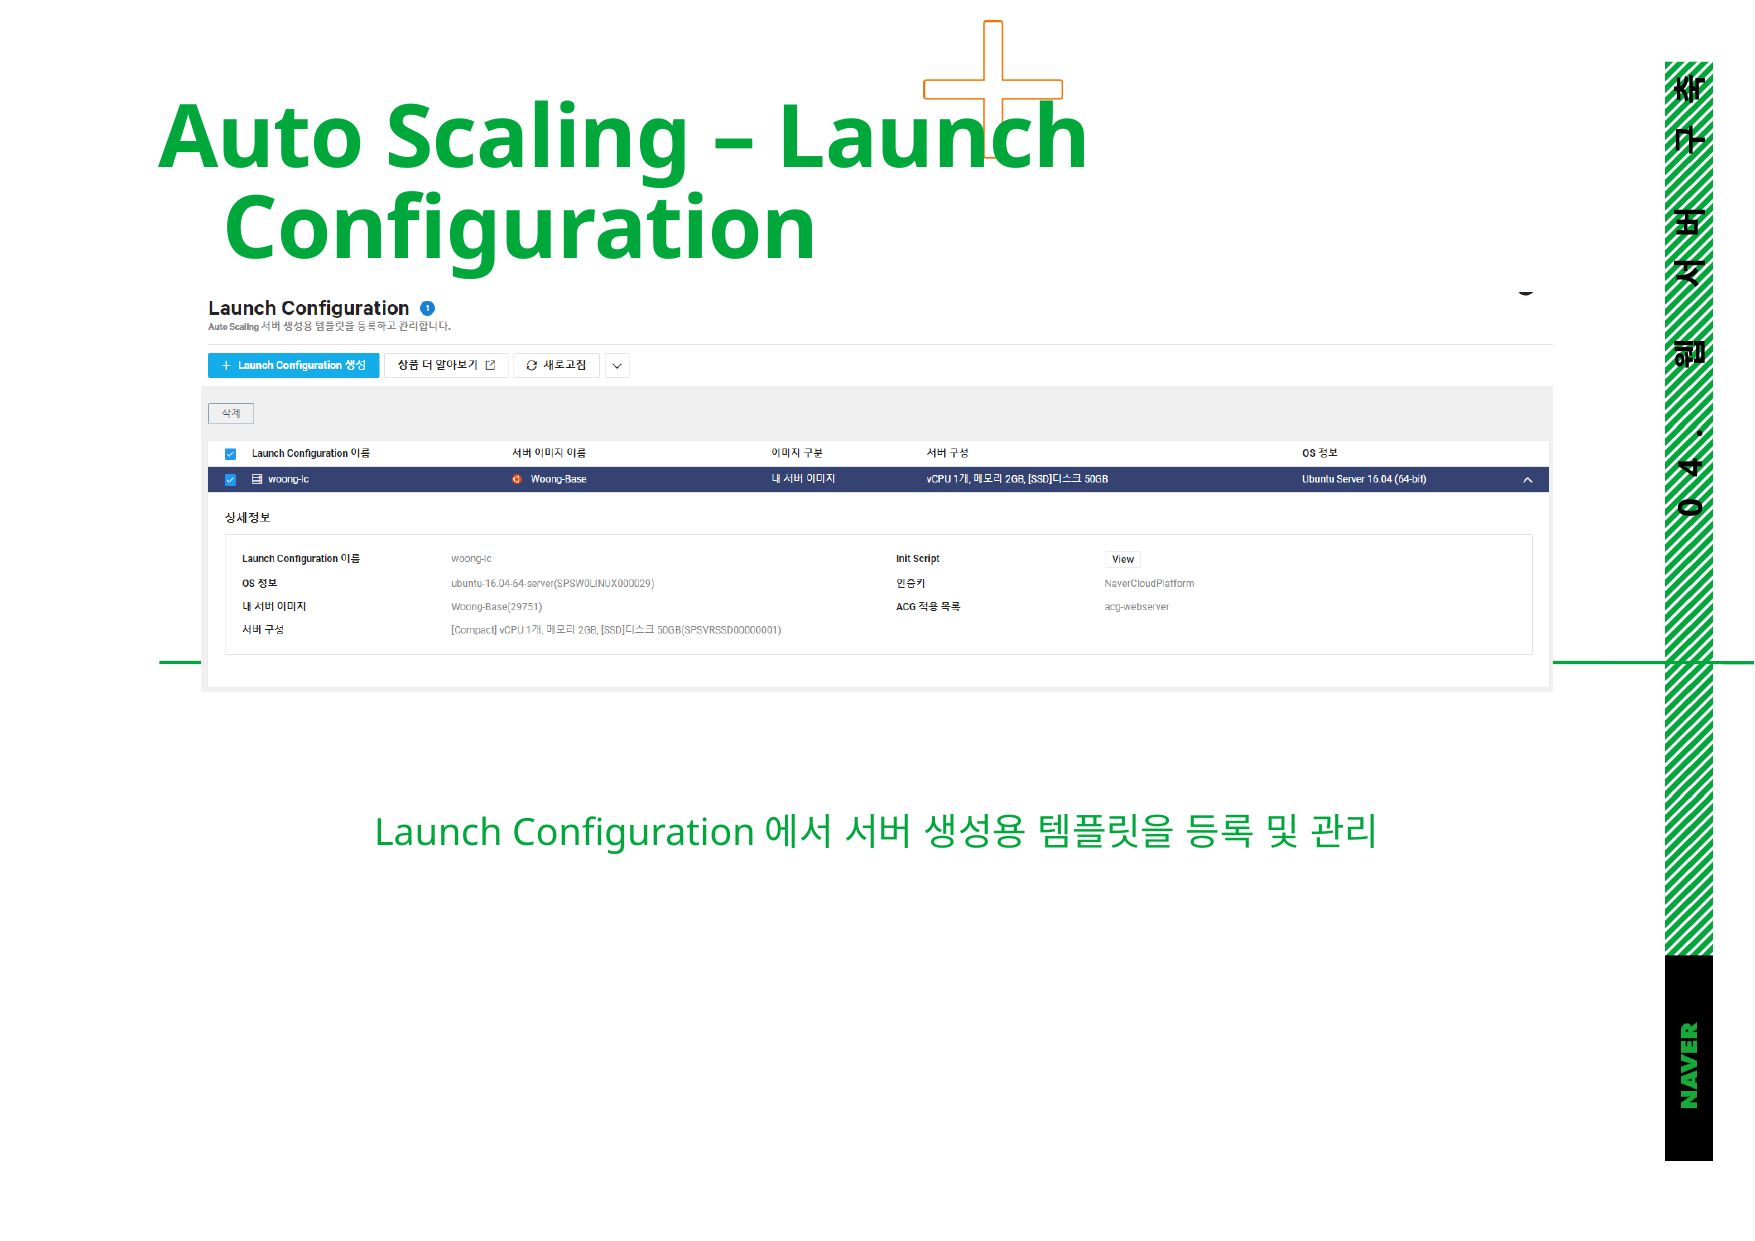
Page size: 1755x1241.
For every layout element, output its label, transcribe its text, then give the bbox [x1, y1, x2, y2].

picture [1665, 959, 1713, 1164]
list Auto Scaling – Launch Configuration [158, 93, 1476, 337]
text_box 04. 웹 서버 구축 [1654, 57, 1723, 959]
picture [923, 20, 1063, 93]
picture [201, 292, 1553, 692]
text_box Launch Configuration에서 서버 생성용 템플릿을 등록 및 관리 [172, 785, 1582, 969]
